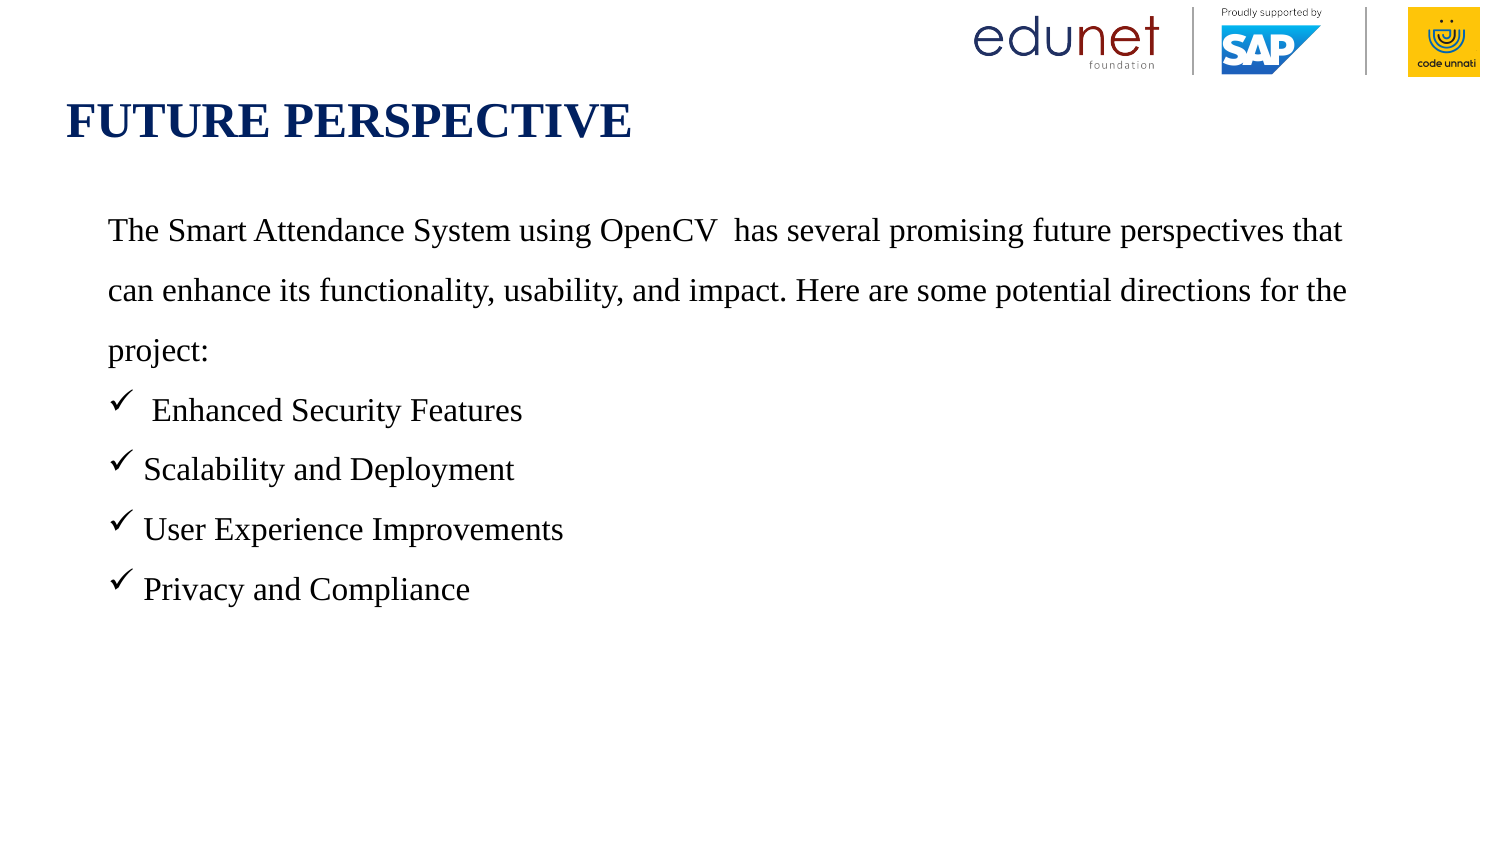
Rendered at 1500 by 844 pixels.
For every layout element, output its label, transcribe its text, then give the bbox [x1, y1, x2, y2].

picture [1408, 7, 1480, 77]
text_box The Smart Attendance System using OpenCV has several promising future perspectives that can enhance its functionality, usability, and impact. Here are some potential directions for the project: Enhanced Security Features Scalability and Deployment User Experience Improvements Privacy and Compliance [93, 180, 1405, 720]
title FUTURE PERSPECTIVE [51, 72, 1449, 167]
picture [1221, 8, 1322, 72]
picture [966, 8, 1168, 72]
